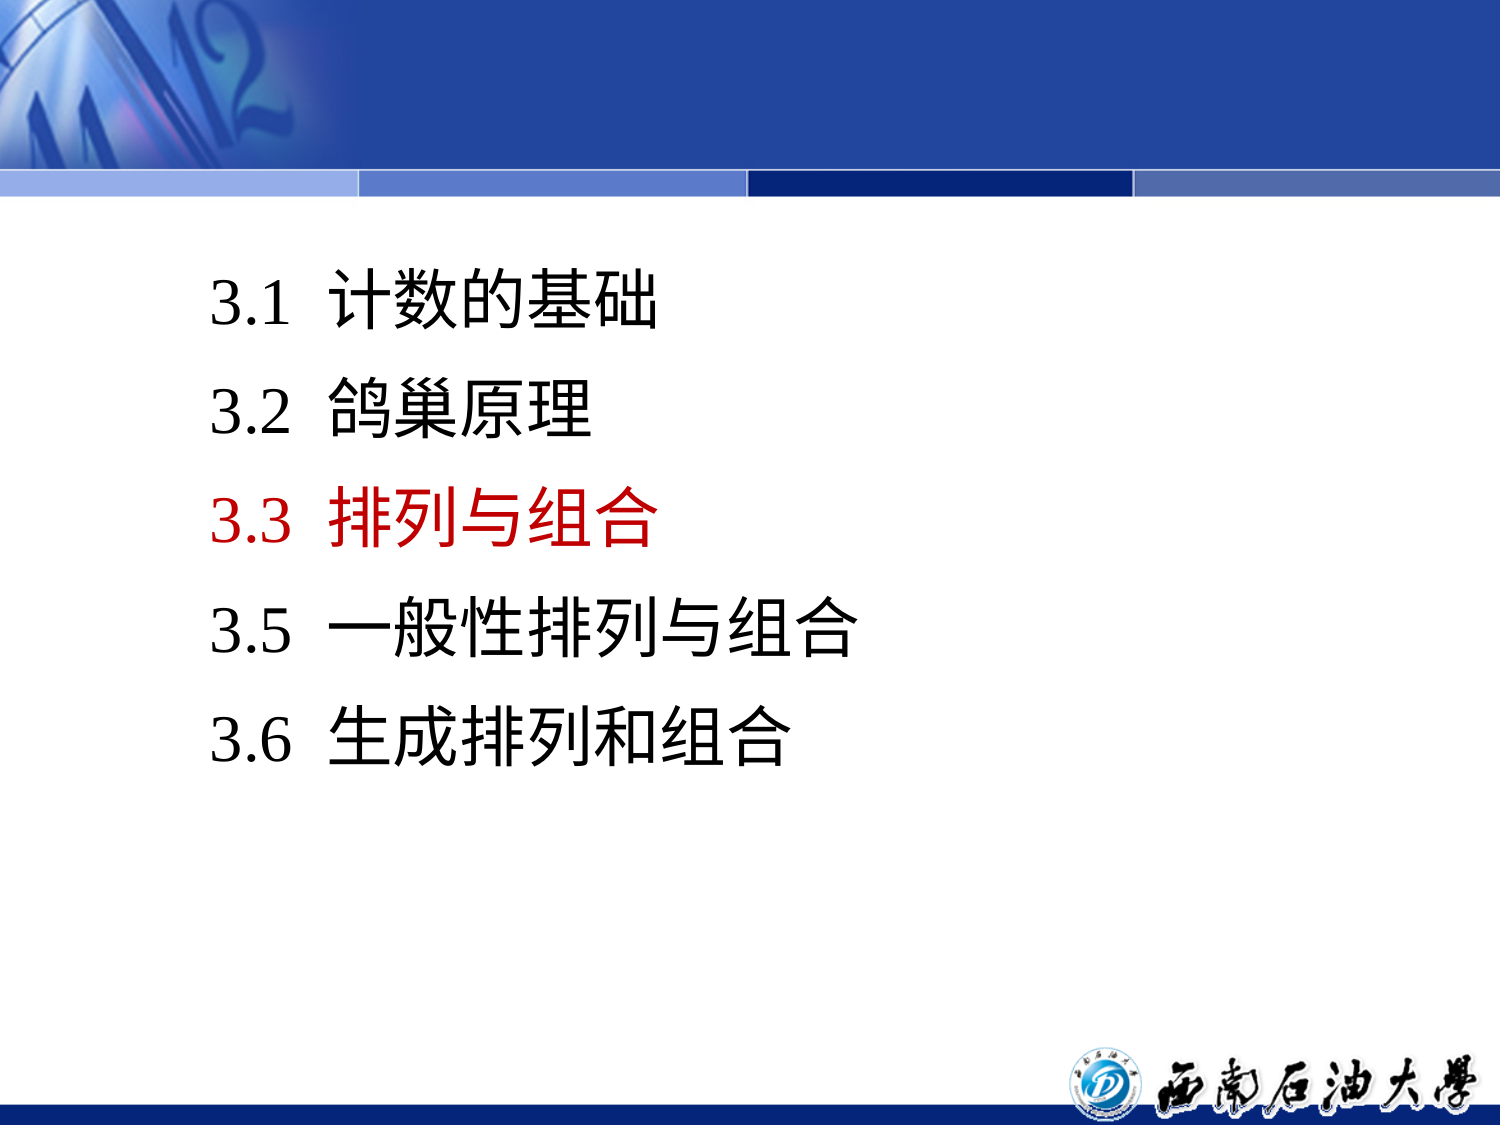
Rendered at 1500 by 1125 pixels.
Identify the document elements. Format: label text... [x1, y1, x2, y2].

list 3.1 计数的基础 3.2 鸽巢原理 3.3 排列与组合 3.5 一般性排列与组合 3.6 生成排列和组合 [163, 234, 1157, 868]
picture [0, 0, 1500, 1125]
